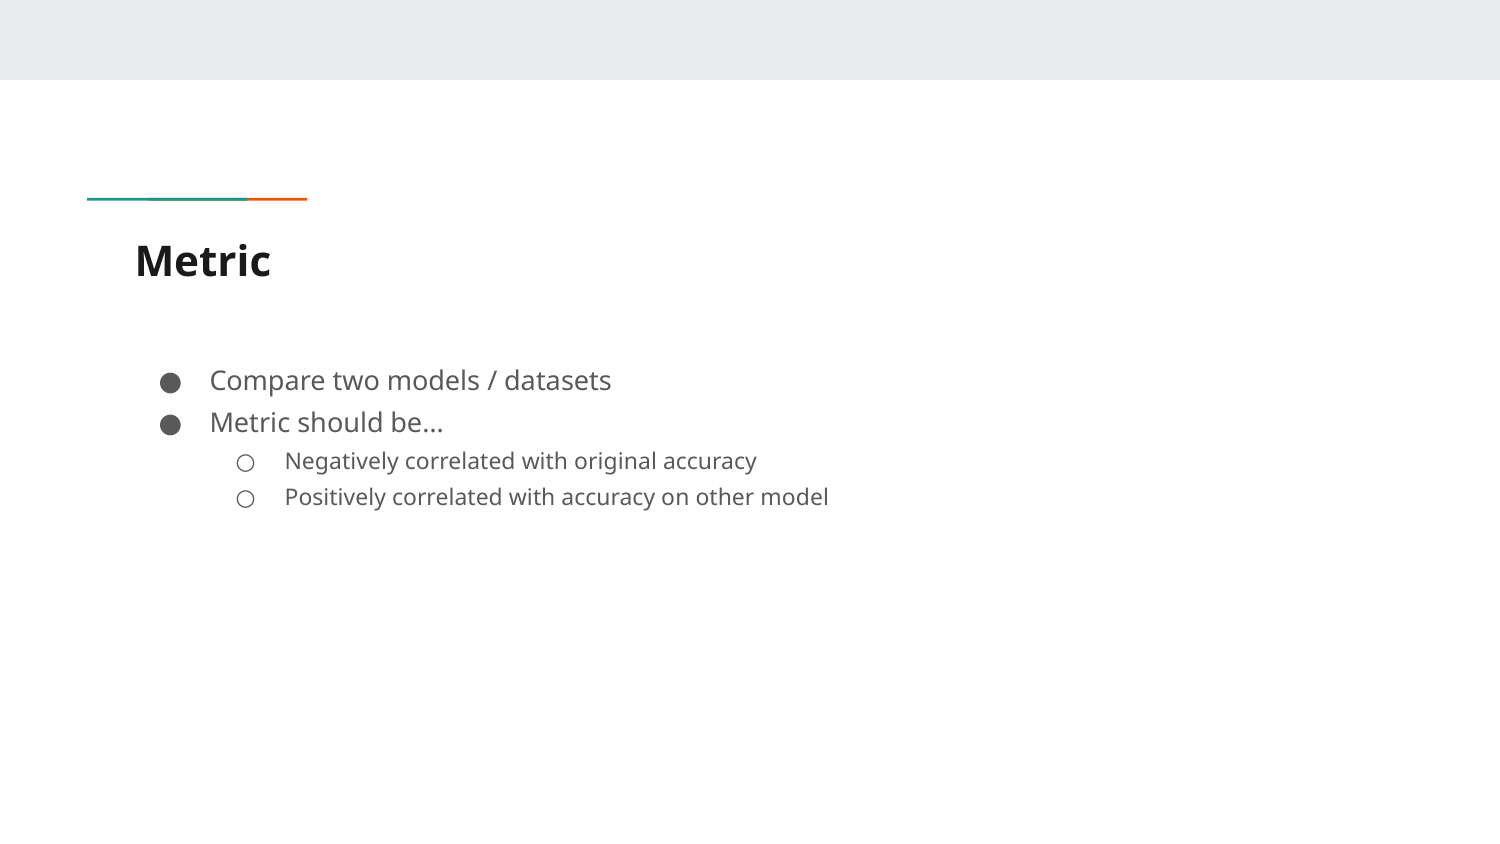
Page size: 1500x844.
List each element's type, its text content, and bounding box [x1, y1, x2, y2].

title Metric [119, 216, 1381, 305]
list Compare two models / datasets Metric should be… Negatively correlated with original accuracy Positively correlated with accuracy on other model [119, 341, 1381, 712]
